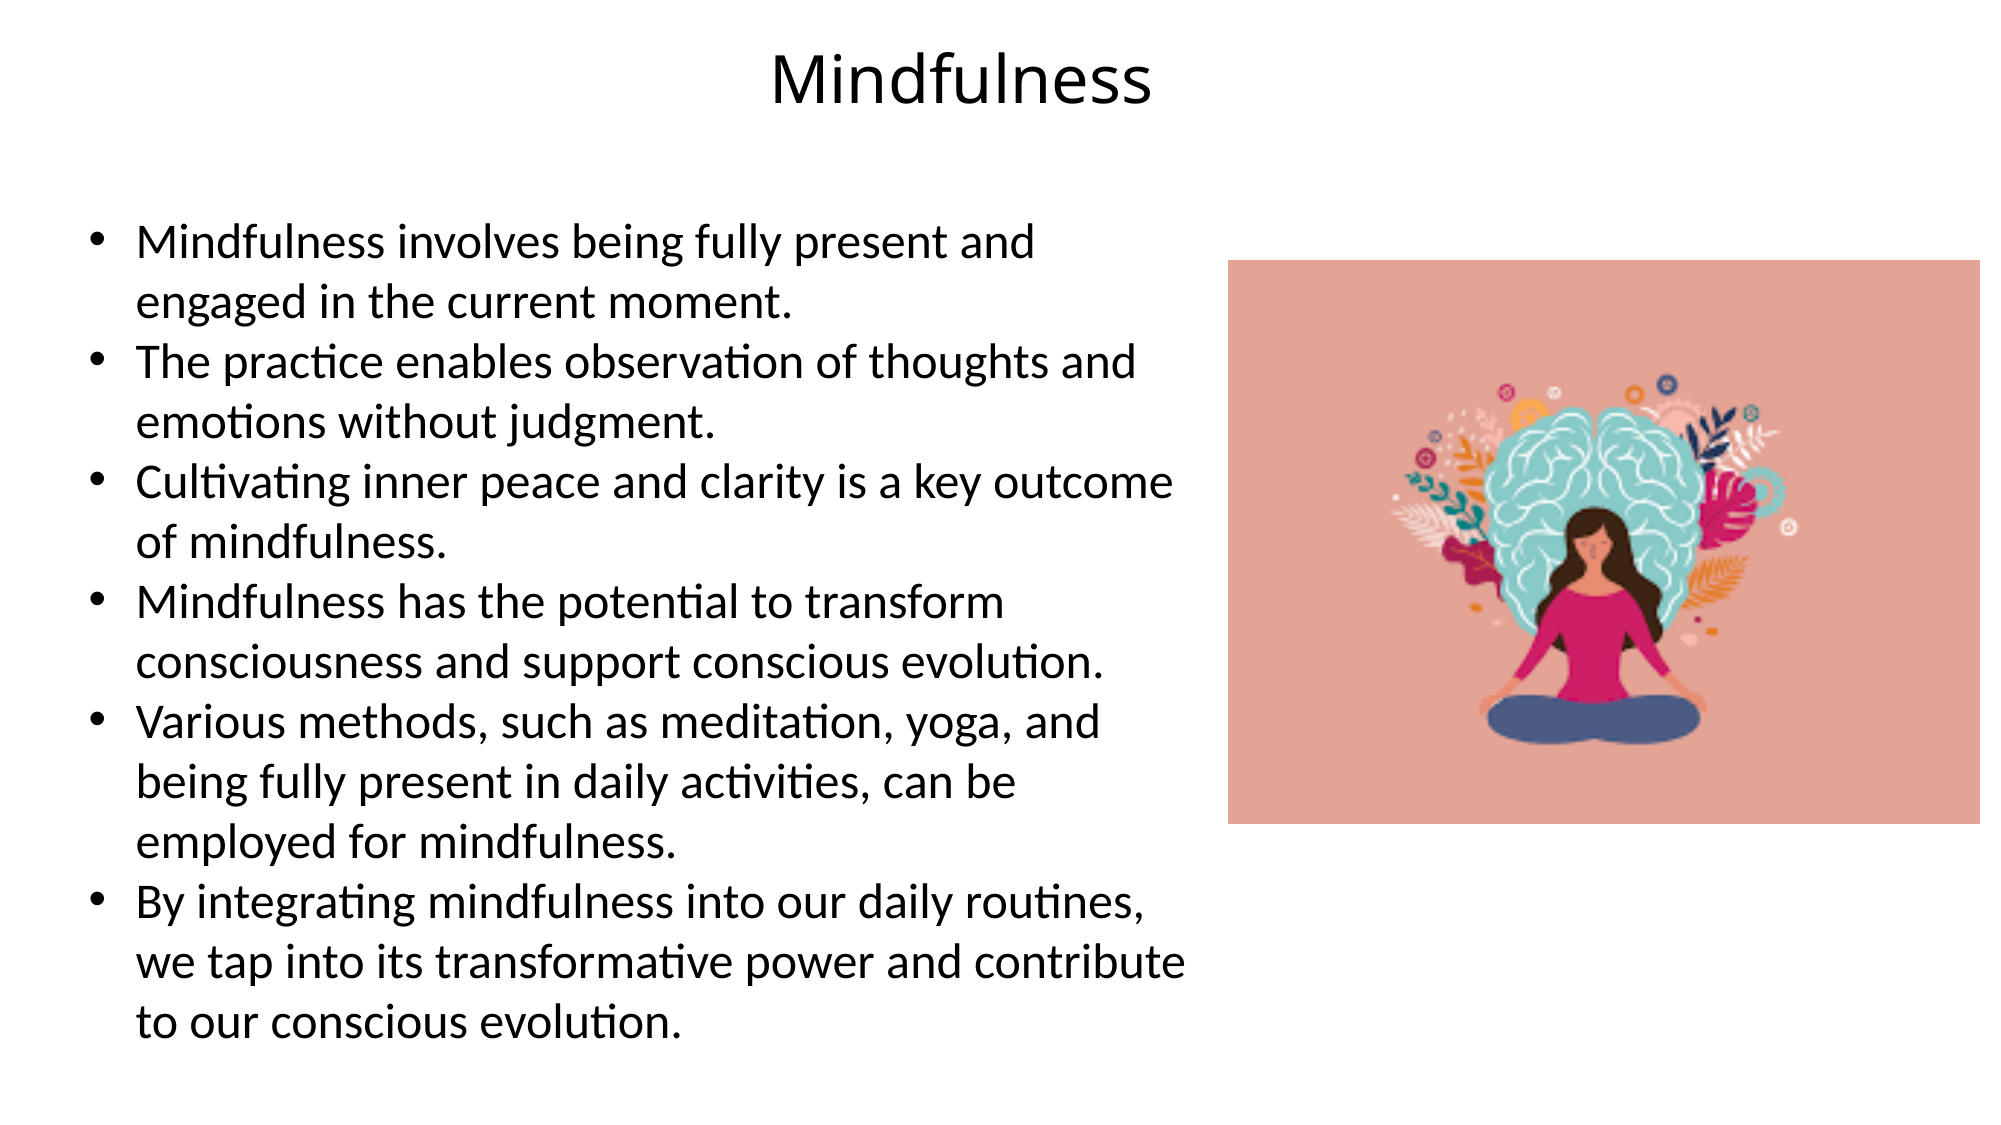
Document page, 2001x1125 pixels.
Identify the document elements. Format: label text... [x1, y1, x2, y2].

text_box Mindfulness involves being fully present and engaged in the current moment. The practice enables observation of thoughts and emotions without judgment. Cultivating inner peace and clarity is a key outcome of mindfulness. Mindfulness has the potential to transform consciousness and support conscious evolution. Various methods, such as meditation, yoga, and being fully present in daily activities, can be employed for mindfulness. By integrating mindfulness into our daily routines, we tap into its transformative power and contribute to our conscious evolution. [73, 201, 1229, 1056]
text_box Mindfulness [73, 49, 1849, 118]
picture [1228, 260, 1980, 824]
